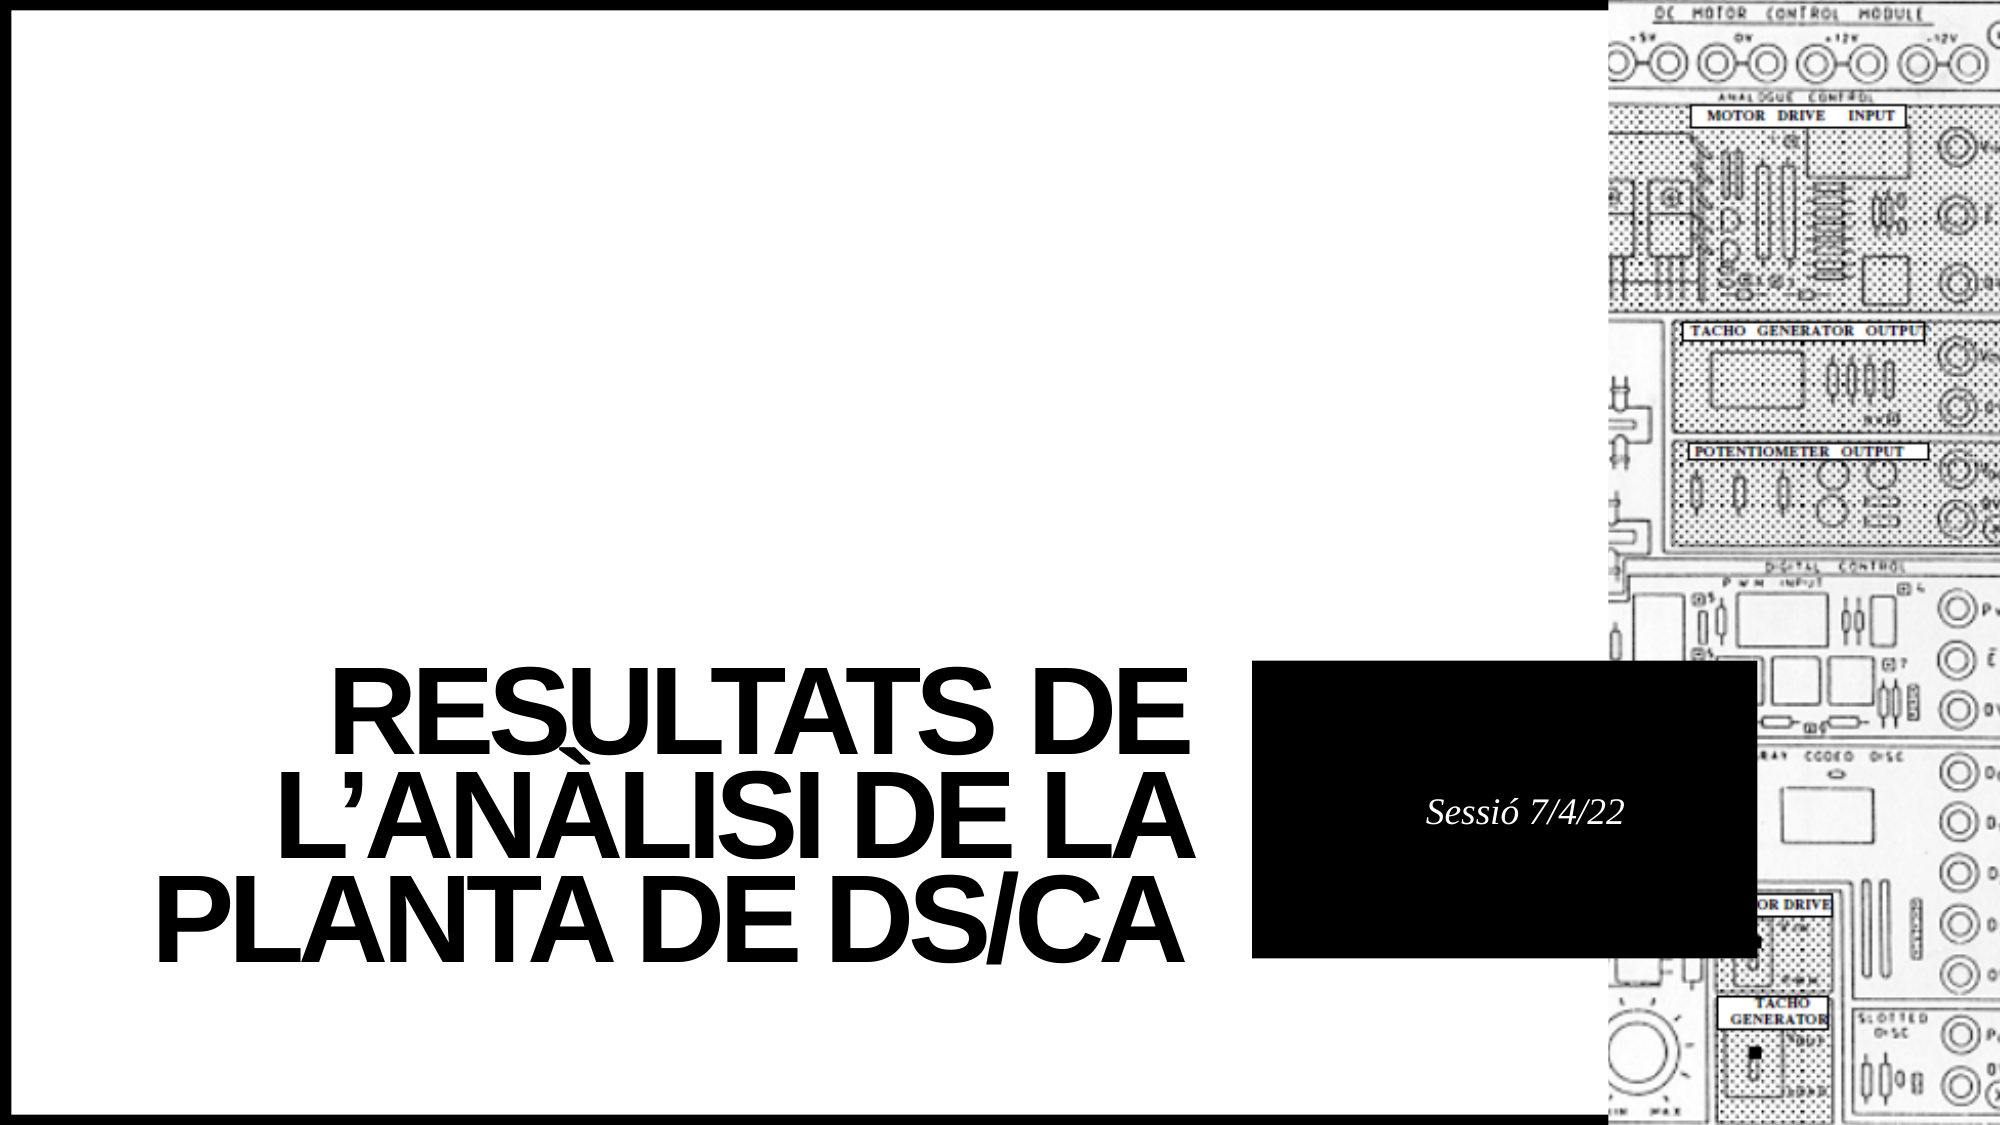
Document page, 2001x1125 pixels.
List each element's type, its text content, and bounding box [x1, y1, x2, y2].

subtitle Sessió 7/4/22 [1252, 660, 1608, 959]
title Resultats de l’Anàlisi de la Planta de DS/CA [73, 613, 1189, 988]
picture [1608, 0, 2000, 1125]
